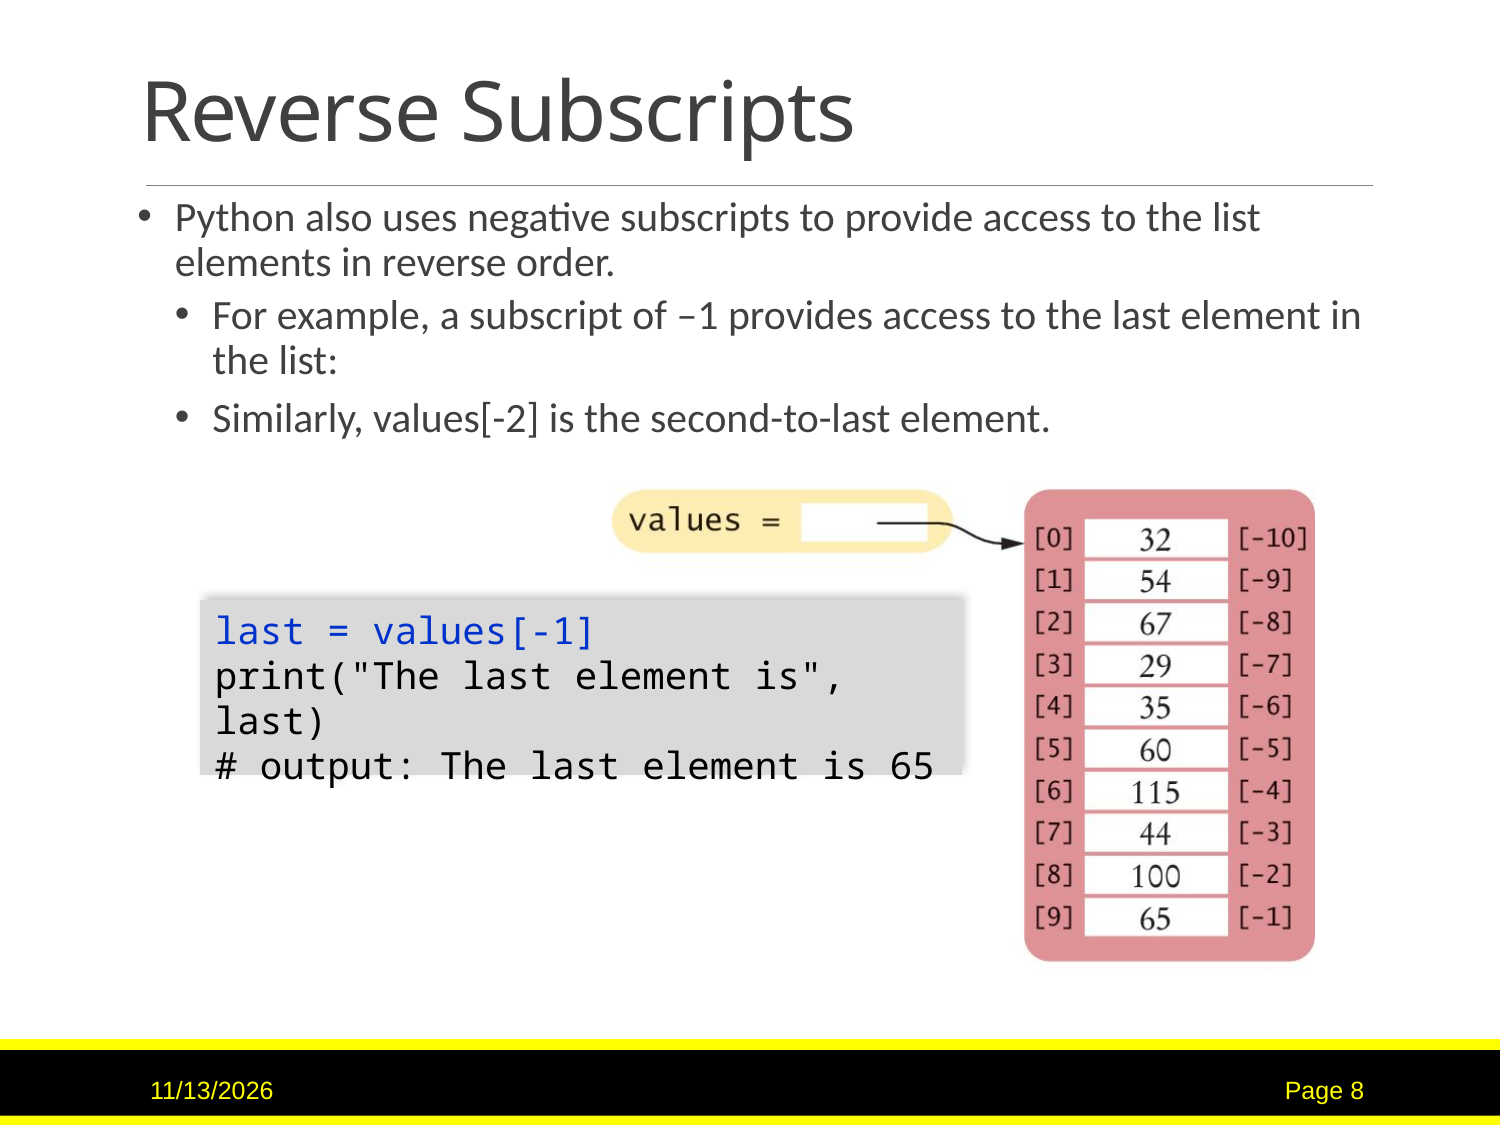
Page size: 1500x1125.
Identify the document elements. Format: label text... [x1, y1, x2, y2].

text_box last = values[-1] print("The last element is", last) # output: The last element is 65 [199, 600, 609, 775]
slide_number Page 8 [1218, 1059, 1380, 1120]
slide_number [135, 1059, 440, 1120]
picture [611, 486, 1316, 976]
title Reverse Subscripts [125, 47, 1373, 167]
list Python also uses negative subscripts to provide access to the list elements in reverse order. For example, a subscript of –1 provides access to the last element in the list: Similarly, values[-2] is the second-to-last element. [137, 187, 1388, 600]
